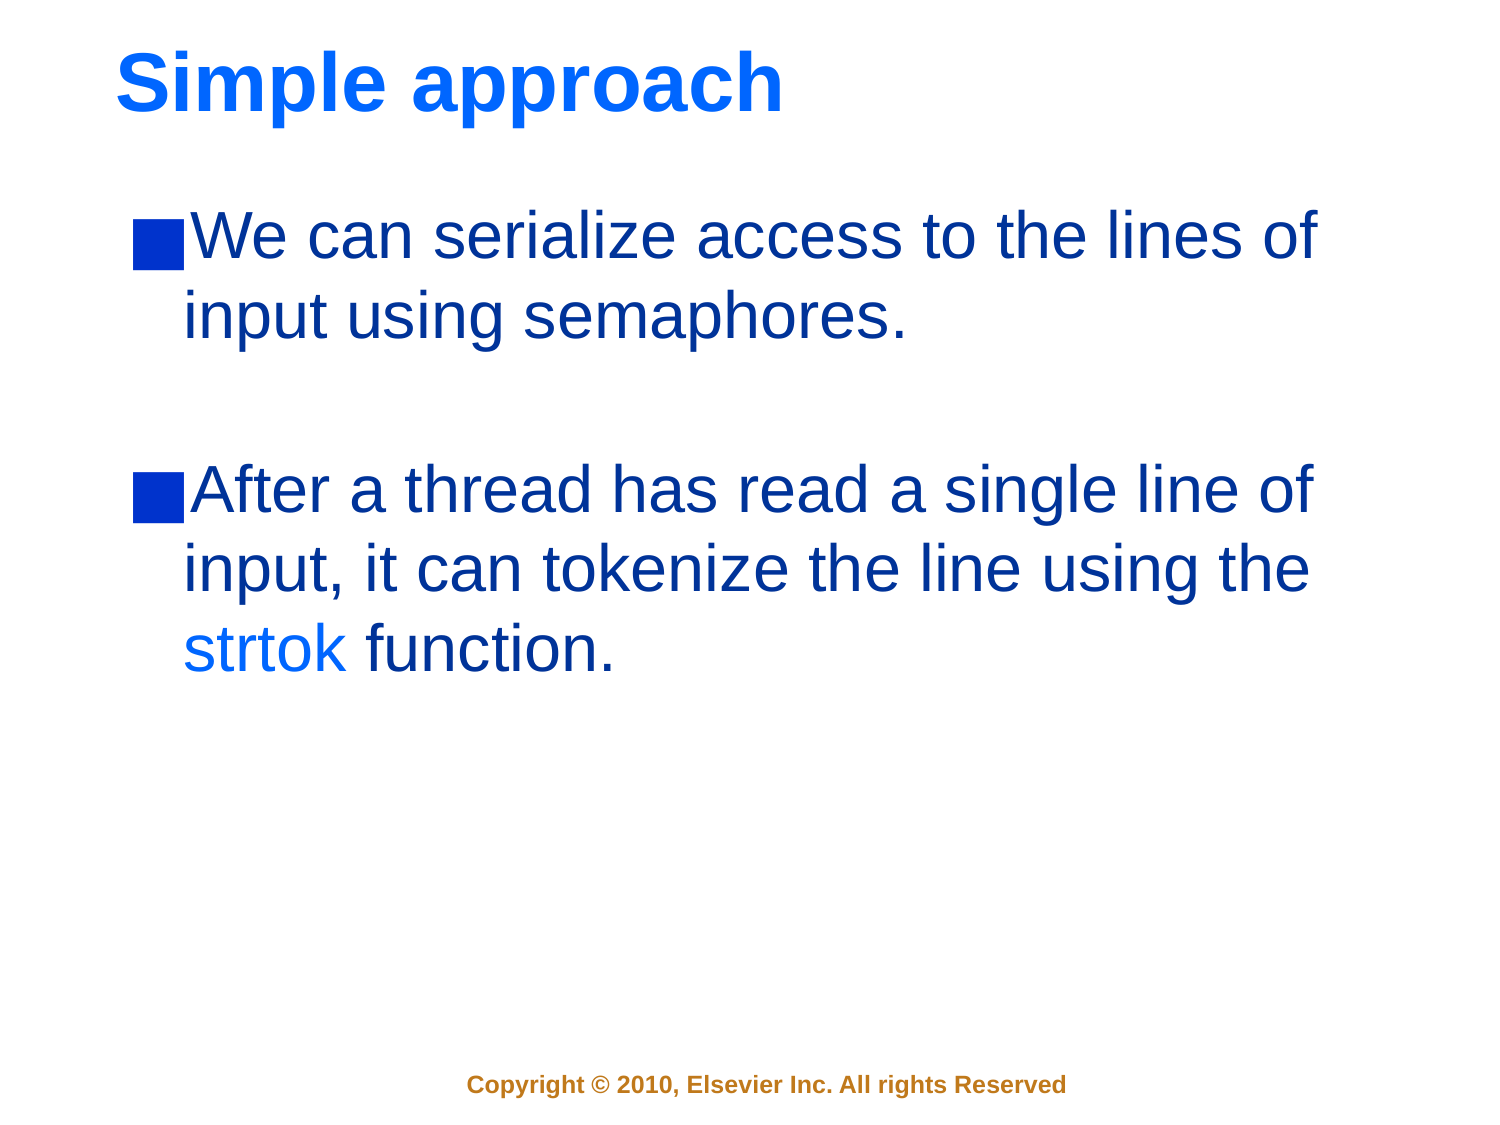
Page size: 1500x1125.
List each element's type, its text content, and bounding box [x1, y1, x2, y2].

title Simple approach [100, 0, 1459, 136]
text_box Copyright © 2010, Elsevier Inc. All rights Reserved [171, 1046, 1364, 1106]
list We can serialize access to the lines of input using semaphores. After a thread has read a single line of input, it can tokenize the line using the strtok function. [112, 184, 1469, 1024]
